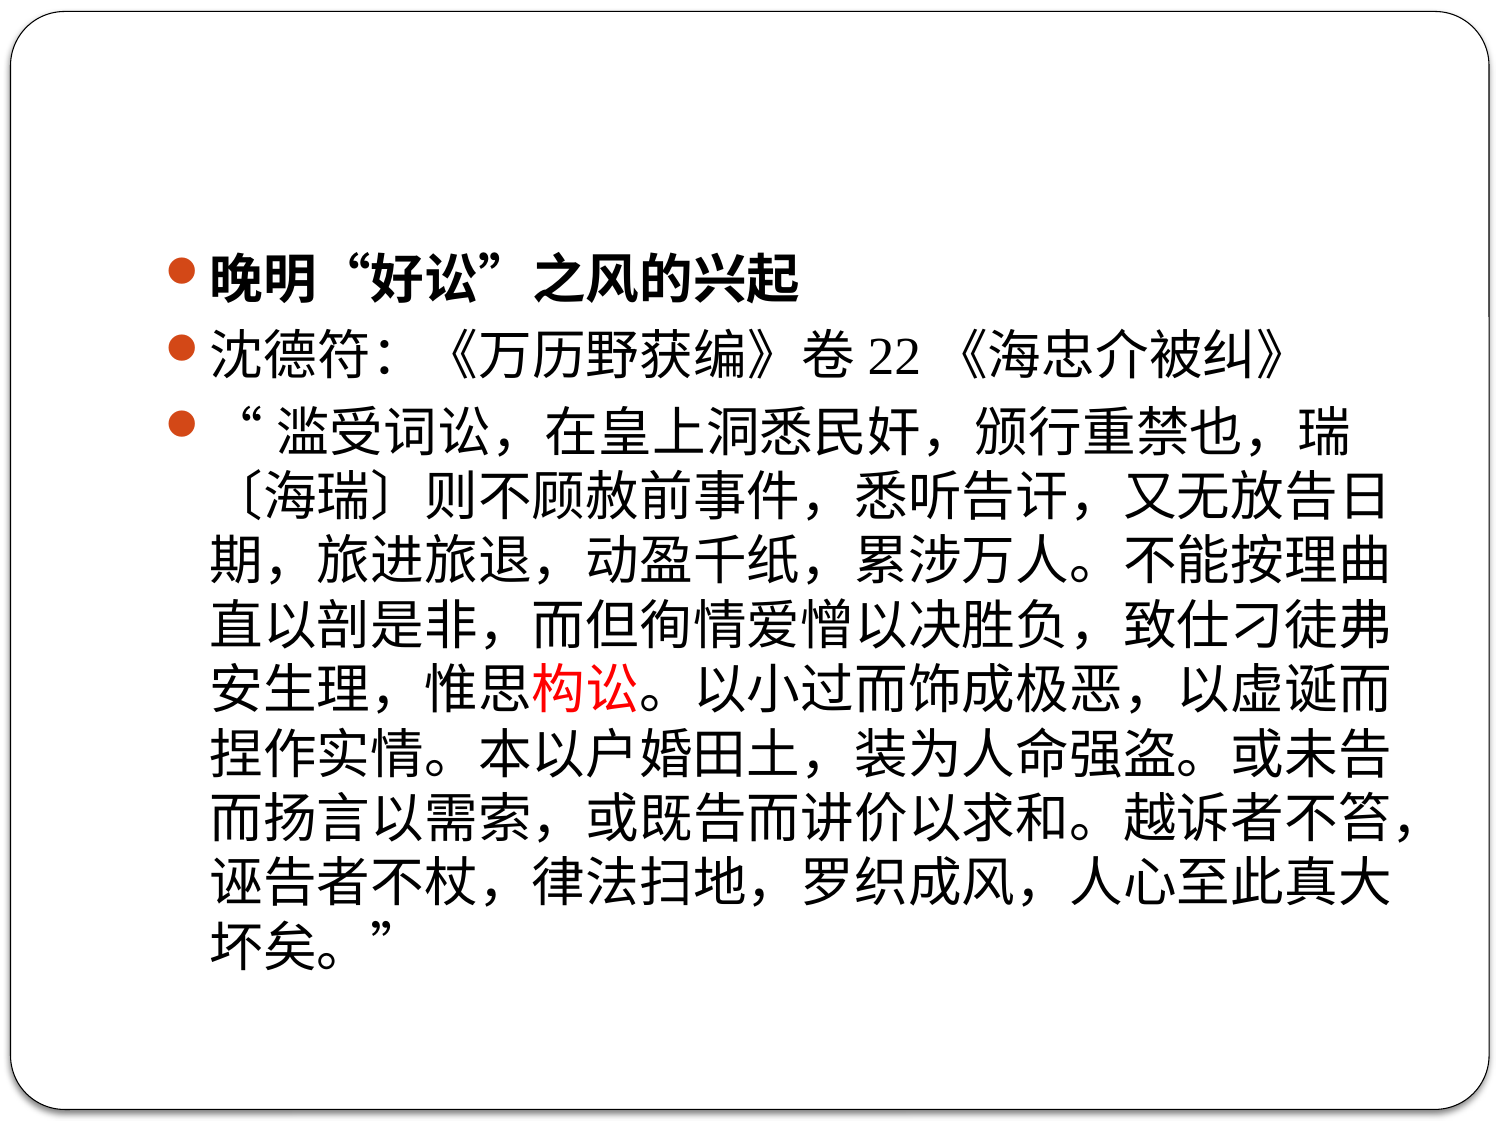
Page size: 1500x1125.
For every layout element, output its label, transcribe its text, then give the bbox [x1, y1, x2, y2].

list 晚明“好讼”之风的兴起 沈德符：《万历野获编》卷22《海忠介被纠》 “滥受词讼，在皇上洞悉民奸，颁行重禁也，瑞〔海瑞〕则不顾赦前事件，悉听告讦，又无放告日期，旅进旅退，动盈千纸，累涉万人。不能按理曲直以剖是非，而但徇情爱憎以决胜负，致仕刁徒弗安生理，惟思构讼。以小过而饰成极恶，以虚诞而捏作实情。本以户婚田土，装为人命强盗。或未告而扬言以需索，或既告而讲价以求和。越诉者不笞，诬告者不杖，律法扫地，罗织成风，人心至此真大坏矣。” [150, 237, 1425, 988]
